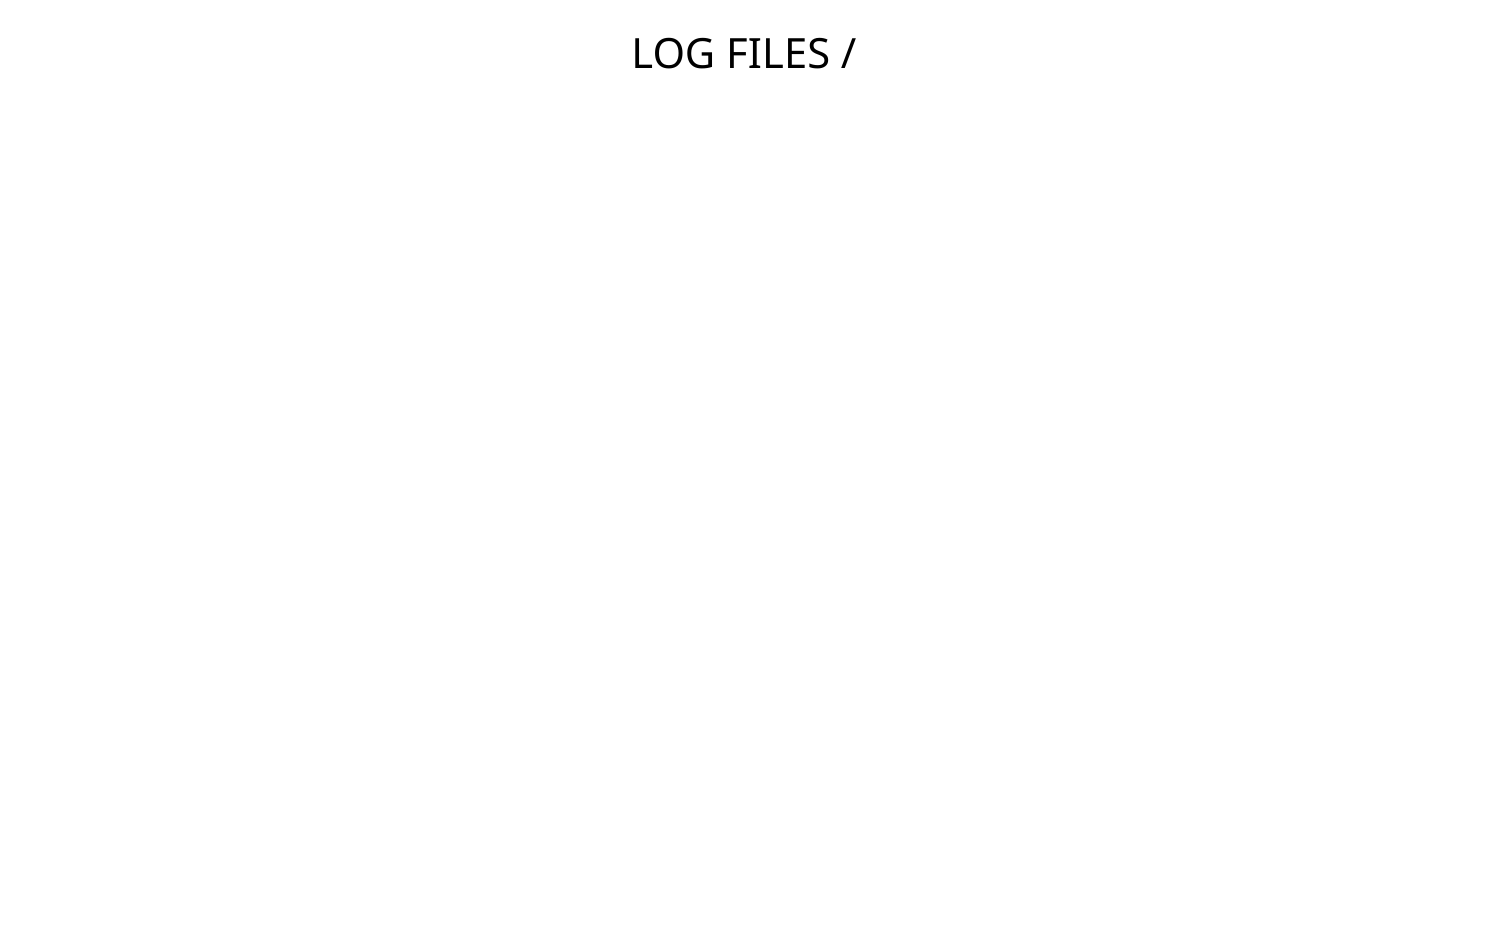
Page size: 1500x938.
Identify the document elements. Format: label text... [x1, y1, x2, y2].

text_box LOG FILES / [575, 19, 924, 85]
